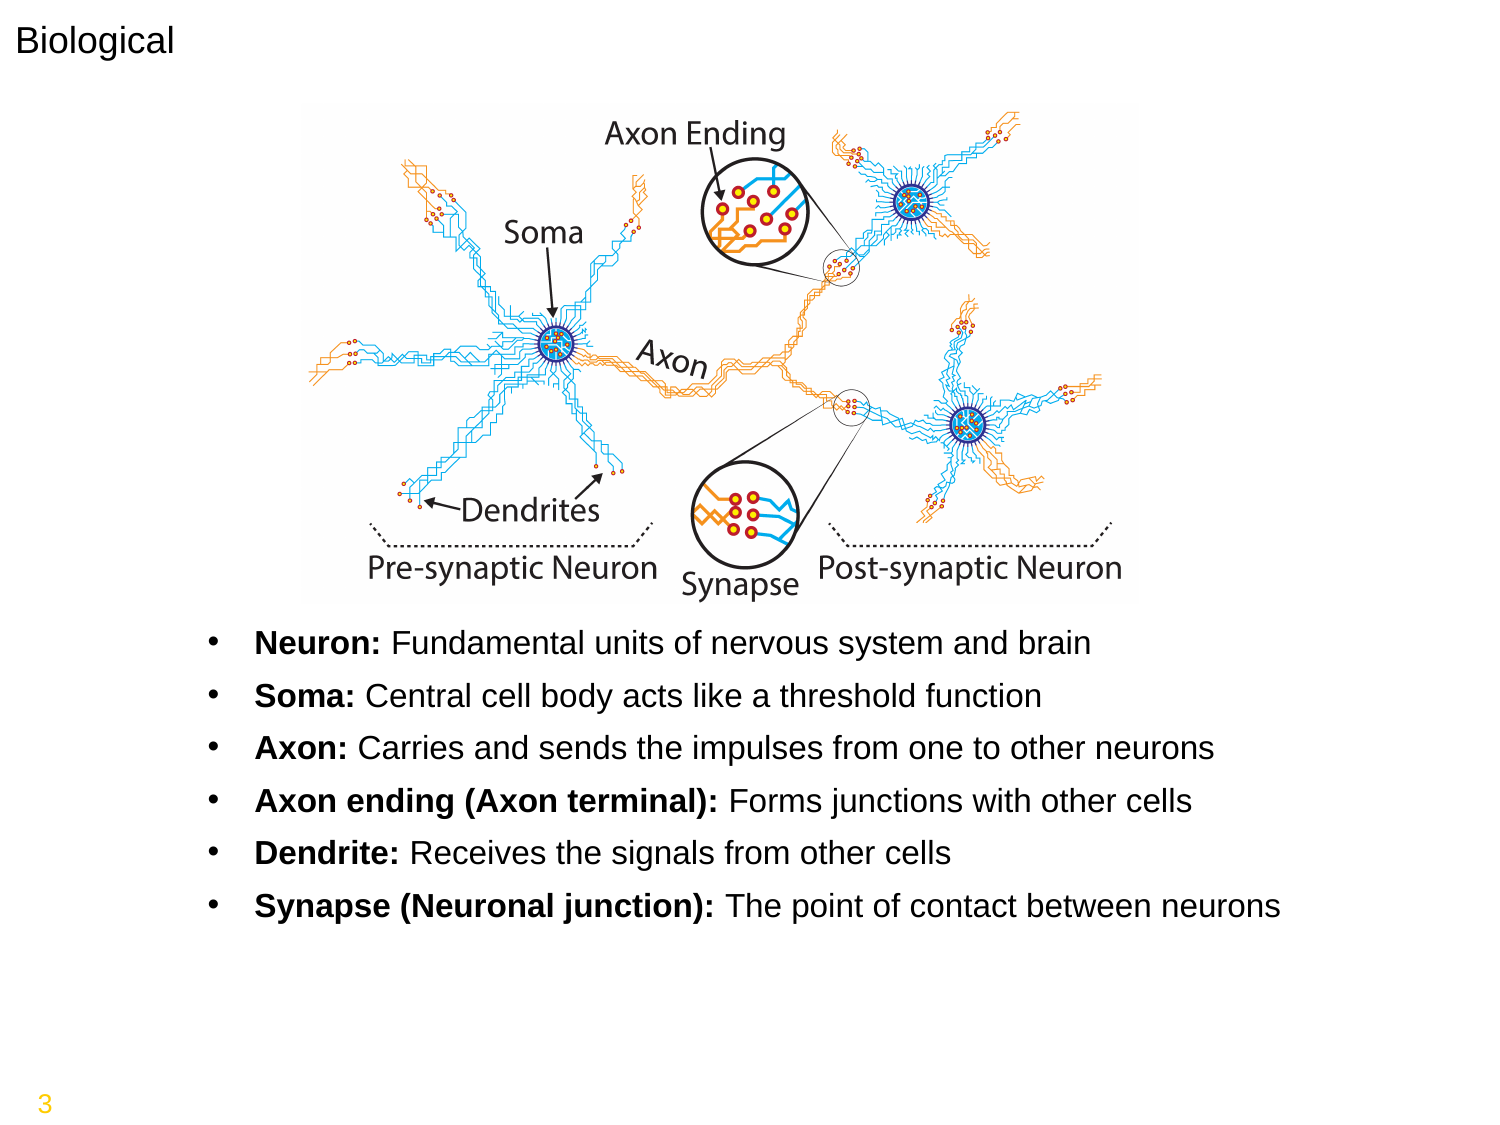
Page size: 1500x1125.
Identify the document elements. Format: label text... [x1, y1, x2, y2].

slide_number 3 [3, 1070, 68, 1125]
picture [300, 103, 1139, 604]
text_box Biological Neural Network [3, 0, 1500, 71]
text_box Neuron: Fundamental units of nervous system and brain Soma: Central cell body acts like a threshold function Axon: Carries and sends the impulses from one to other neurons Axon ending (Axon terminal): Forms junctions with other cells Dendrite: Receives the signals from other cells Synapse (Neuronal junction): The point of contact between neurons [207, 621, 1293, 924]
